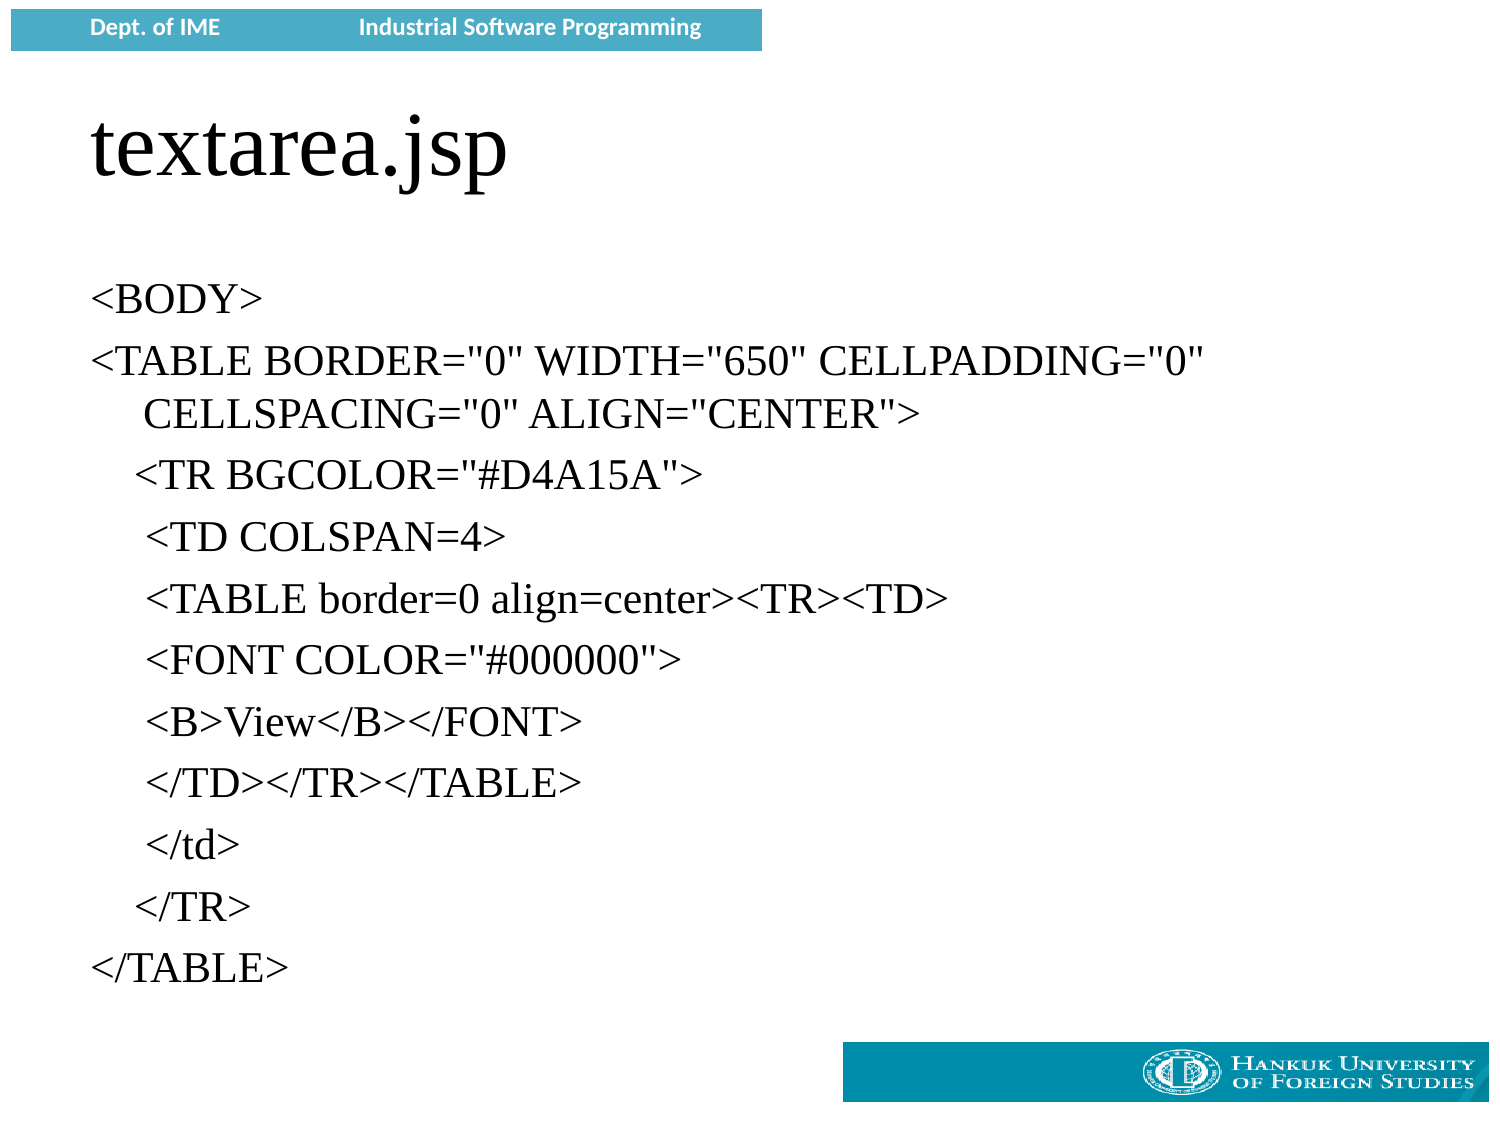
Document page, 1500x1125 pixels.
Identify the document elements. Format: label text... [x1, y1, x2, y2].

picture [843, 1042, 1489, 1102]
list <BODY> <TABLE BORDER="0" WIDTH="650" CELLPADDING="0" CELLSPACING="0" ALIGN="CENTER"> <TR BGCOLOR="#D4A15A"> <TD COLSPAN=4> <TABLE border=0 align=center><TR><TD> <FONT COLOR="#000000"> <B>View</B></FONT> </TD></TR></TABLE> </td> </TR> </TABLE> [75, 262, 1425, 1005]
title textarea.jsp [75, 45, 1425, 233]
